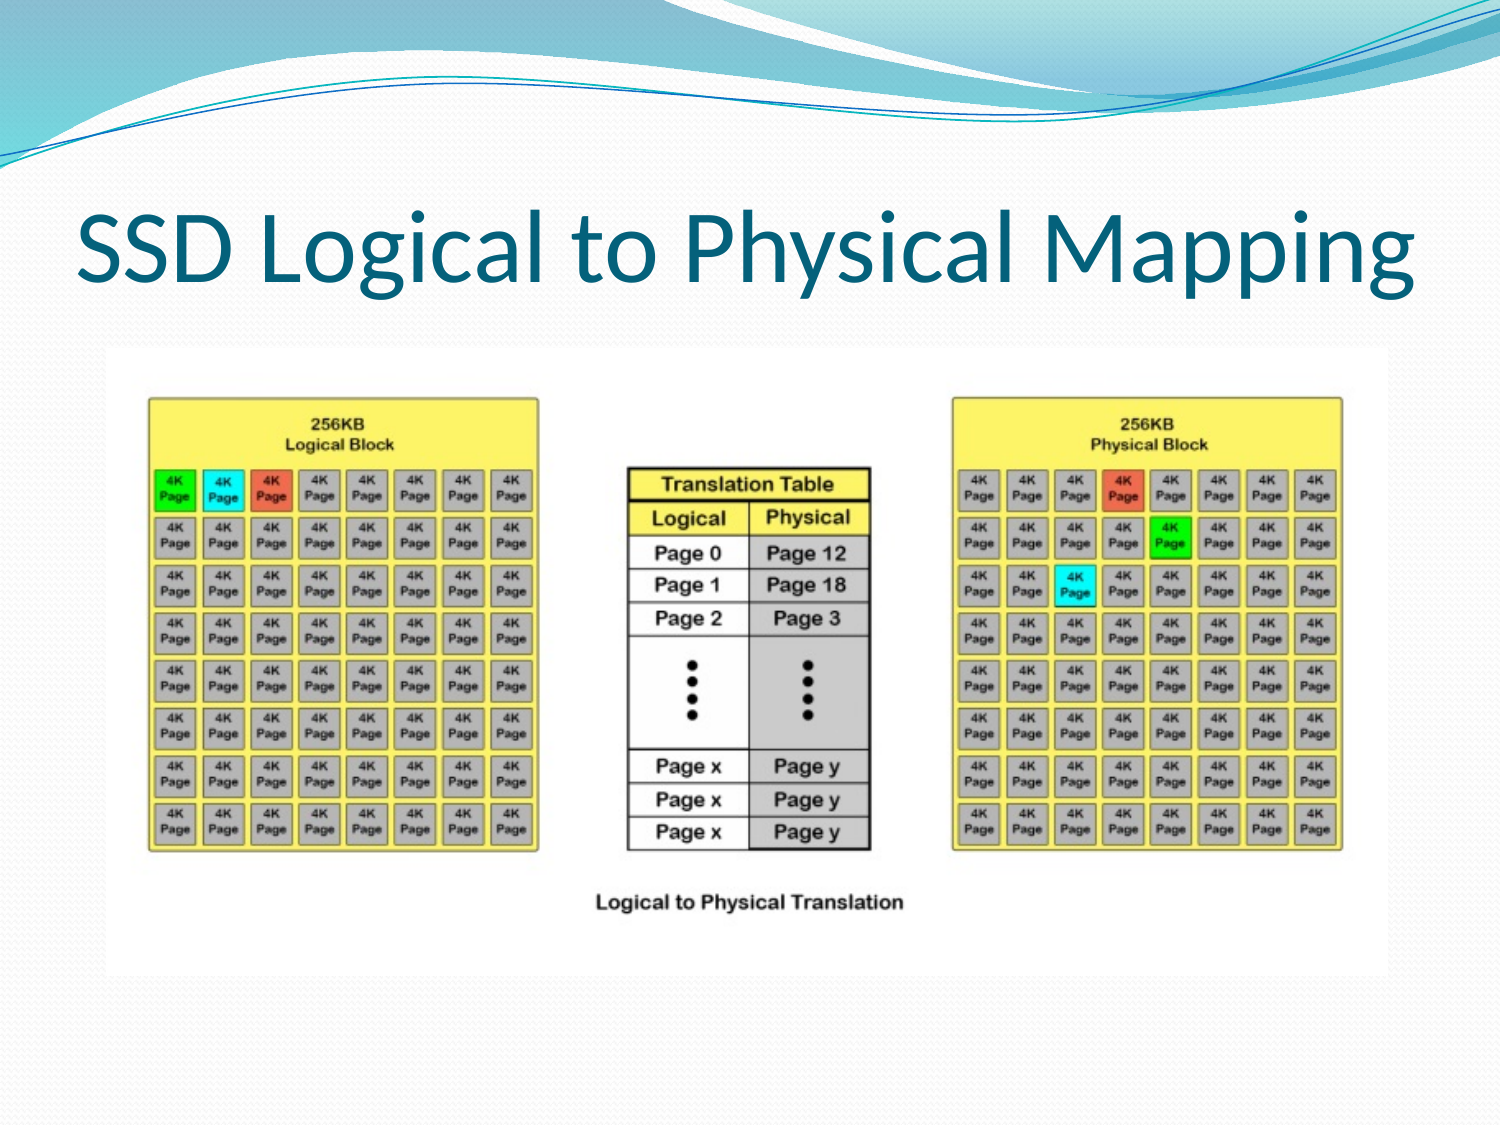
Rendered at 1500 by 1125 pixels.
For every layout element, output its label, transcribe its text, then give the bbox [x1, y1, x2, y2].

title SSD Logical to Physical Mapping [75, 115, 1425, 303]
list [106, 348, 1388, 977]
